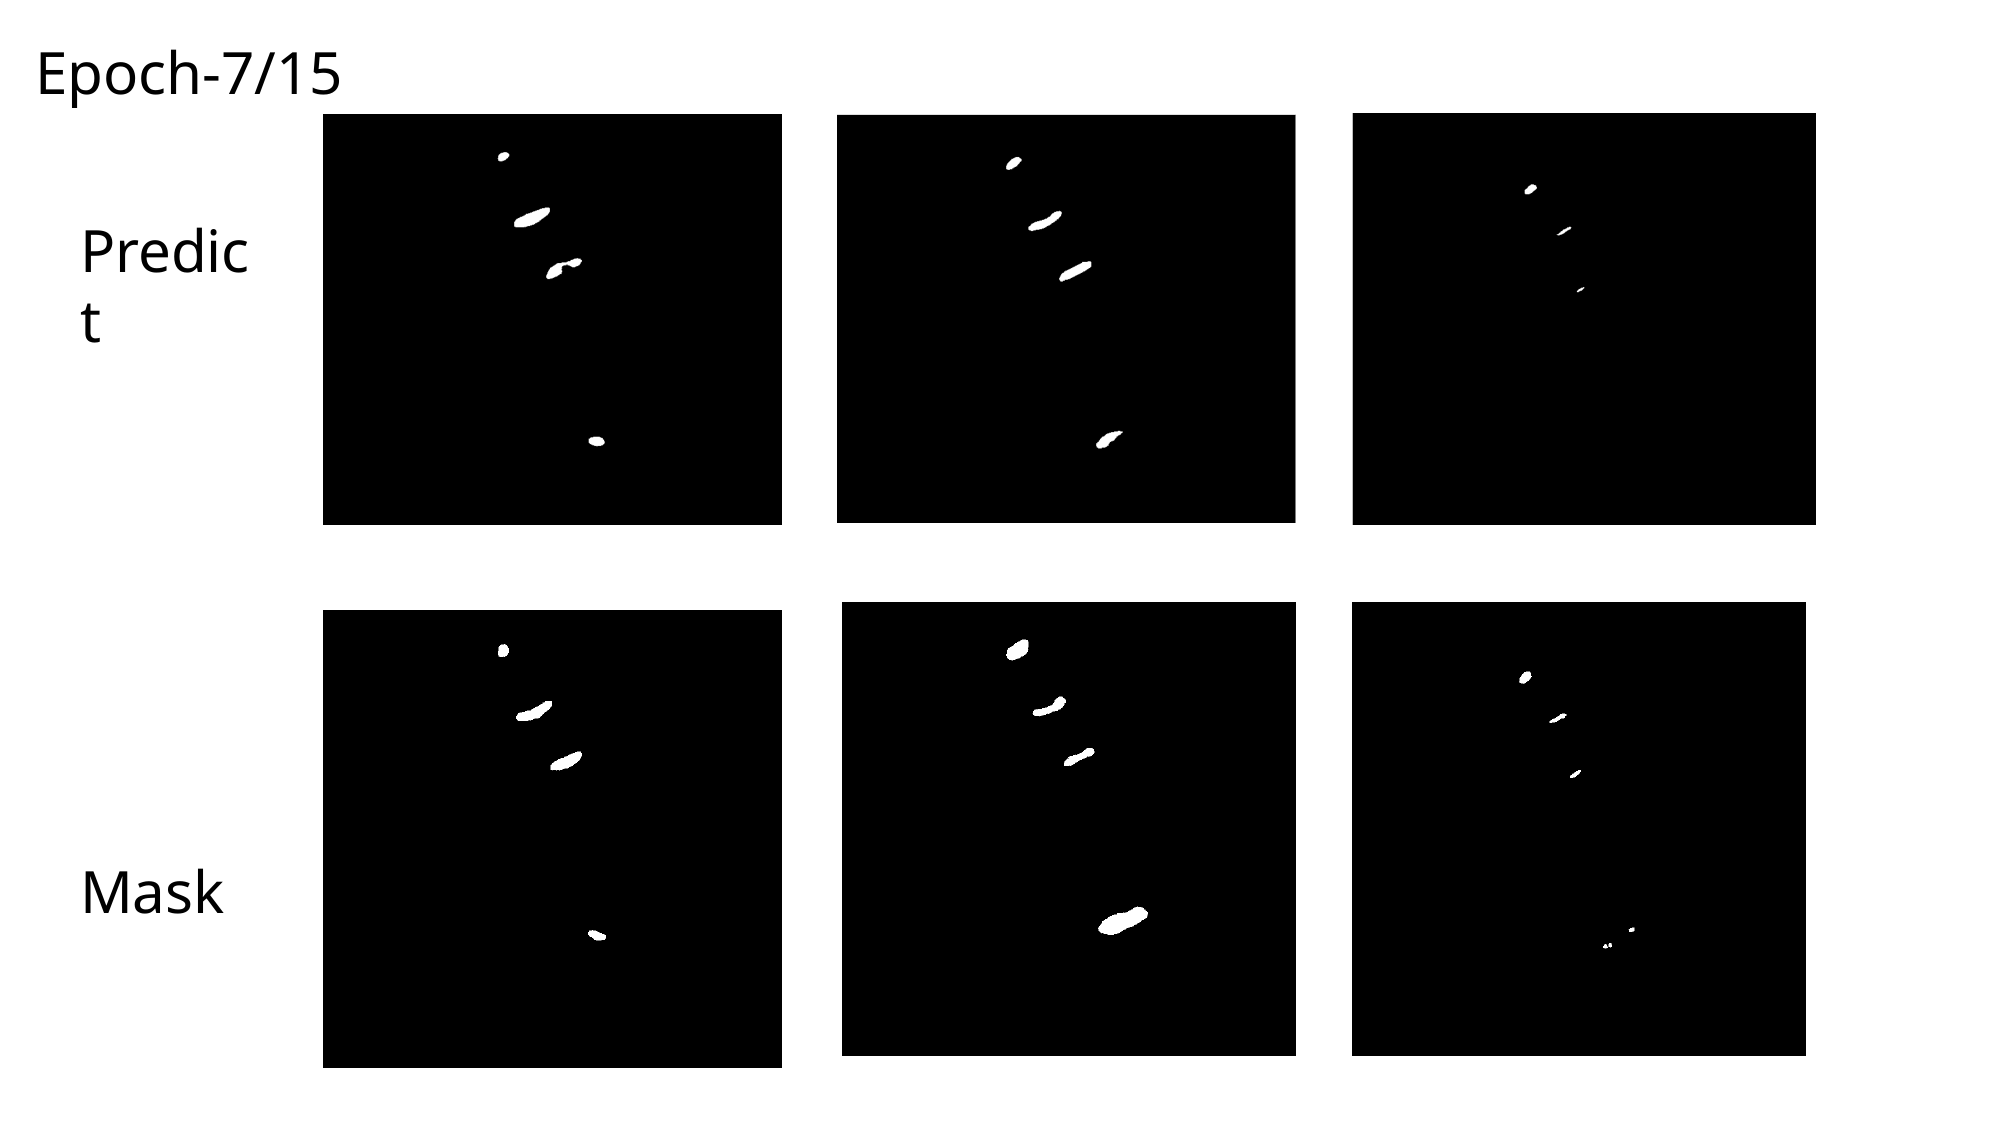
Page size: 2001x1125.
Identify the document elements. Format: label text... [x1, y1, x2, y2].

picture [1352, 113, 1816, 525]
text_box Epoch-7/15 [20, 28, 640, 114]
text_box Mask [65, 847, 243, 933]
picture [837, 113, 1296, 523]
picture [323, 610, 782, 1068]
picture [842, 602, 1296, 1056]
picture [1352, 602, 1806, 1056]
text_box Predict [65, 206, 284, 362]
picture [323, 114, 782, 525]
